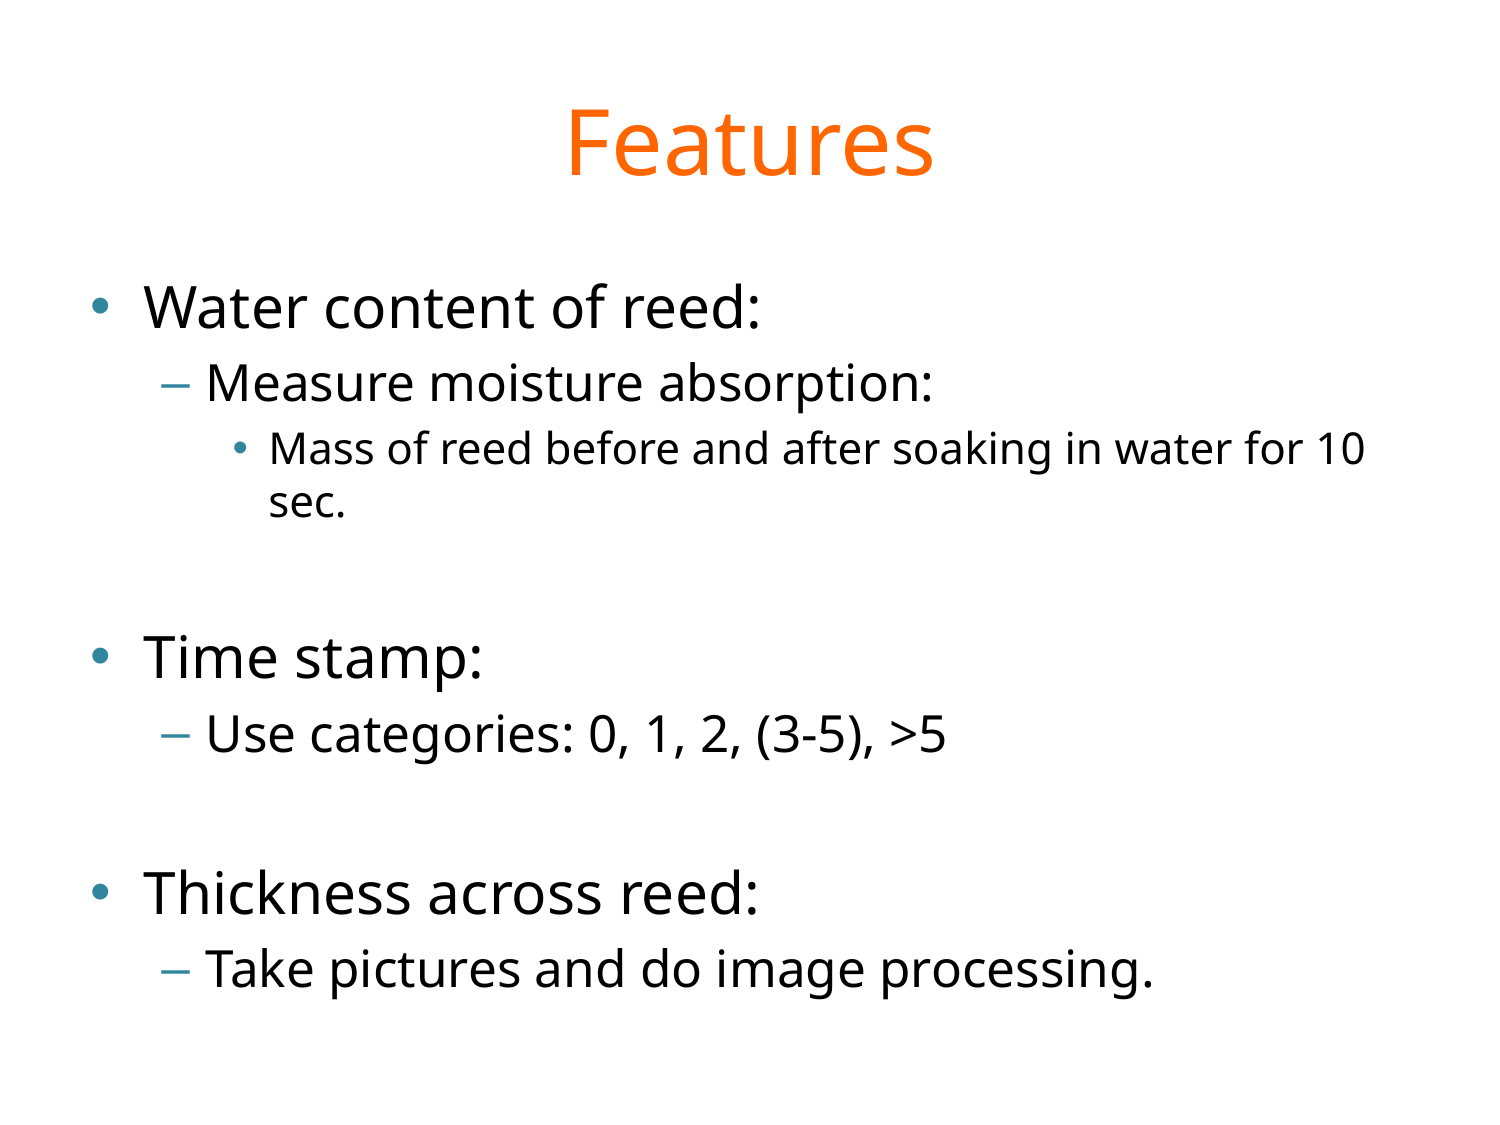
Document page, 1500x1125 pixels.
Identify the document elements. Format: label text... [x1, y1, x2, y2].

list Water content of reed: Measure moisture absorption: Mass of reed before and after soaking in water for 10 sec. Time stamp: Use categories: 0, 1, 2, (3-5), >5 Thickness across reed: Take pictures and do image processing. [75, 262, 1425, 1009]
title Features [75, 45, 1425, 233]
